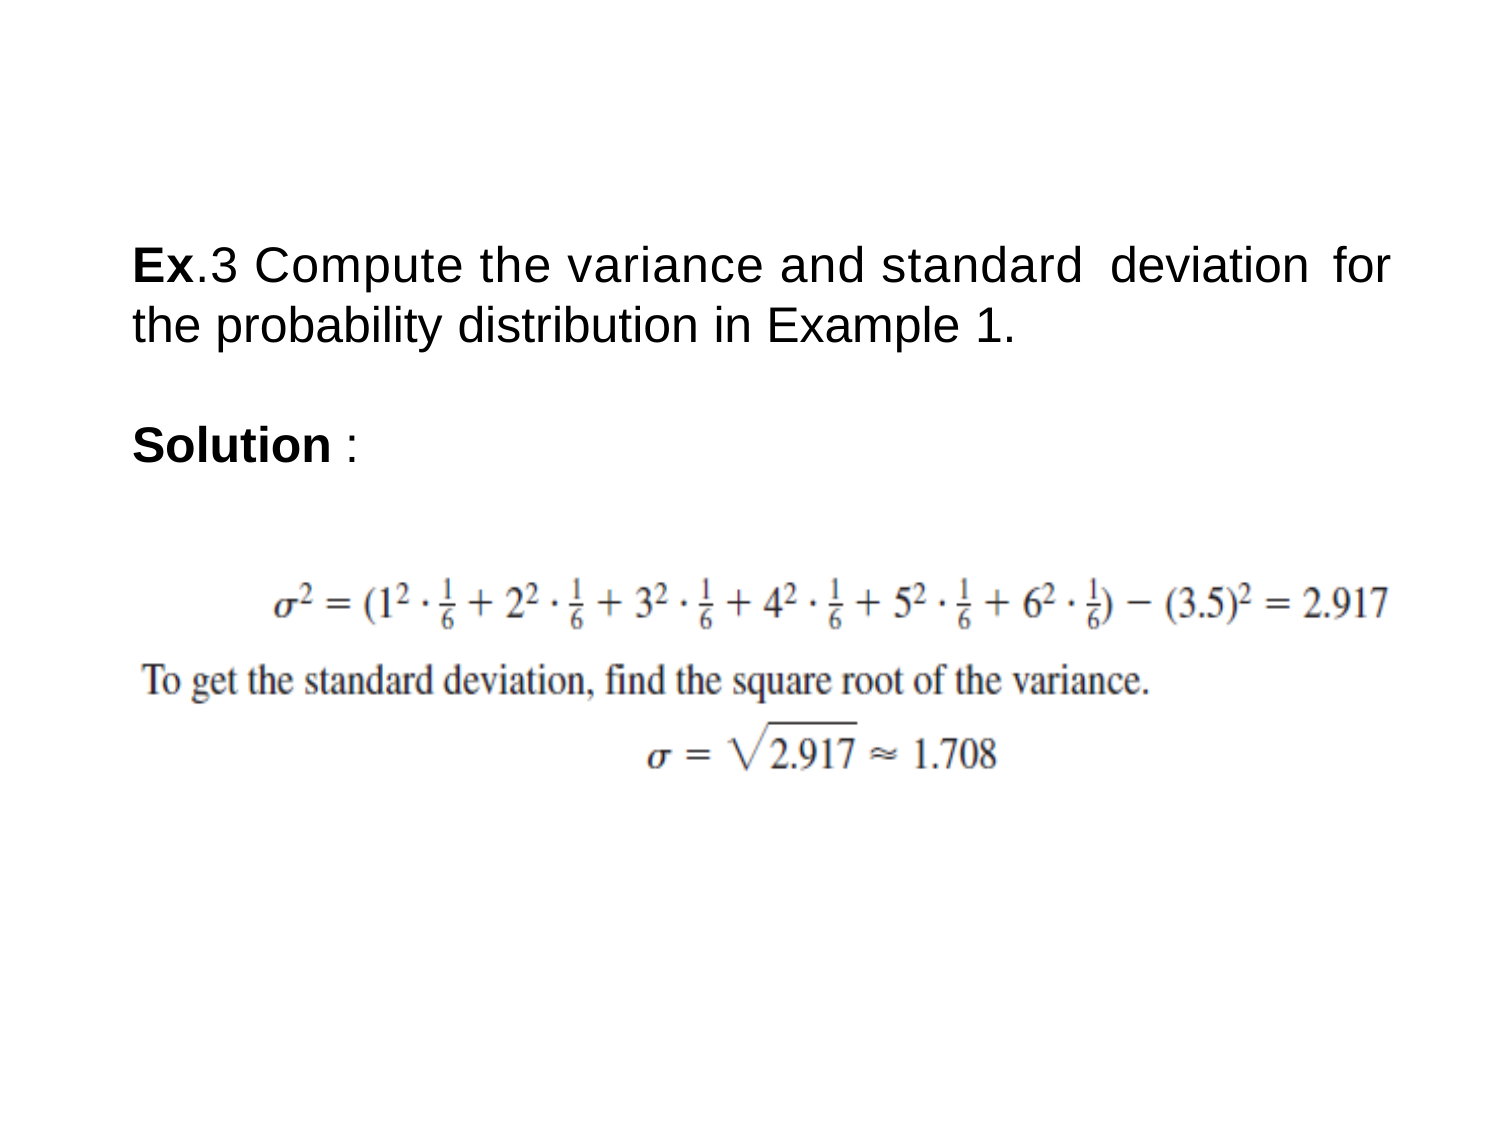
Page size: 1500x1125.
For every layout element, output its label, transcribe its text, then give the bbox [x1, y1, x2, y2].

text_box the probability [130, 296, 453, 351]
text_box in [711, 296, 762, 351]
text_box Example [764, 296, 971, 351]
text_box 1. [972, 296, 1027, 351]
text_box Ex.3 Compute the variance and standard [130, 236, 1097, 291]
text_box Solution [130, 416, 342, 471]
text_box : [343, 416, 369, 471]
text_box for [1330, 236, 1401, 291]
text_box [105, 567, 1430, 797]
text_box deviation [1107, 236, 1320, 291]
text_box distribution [455, 296, 709, 351]
